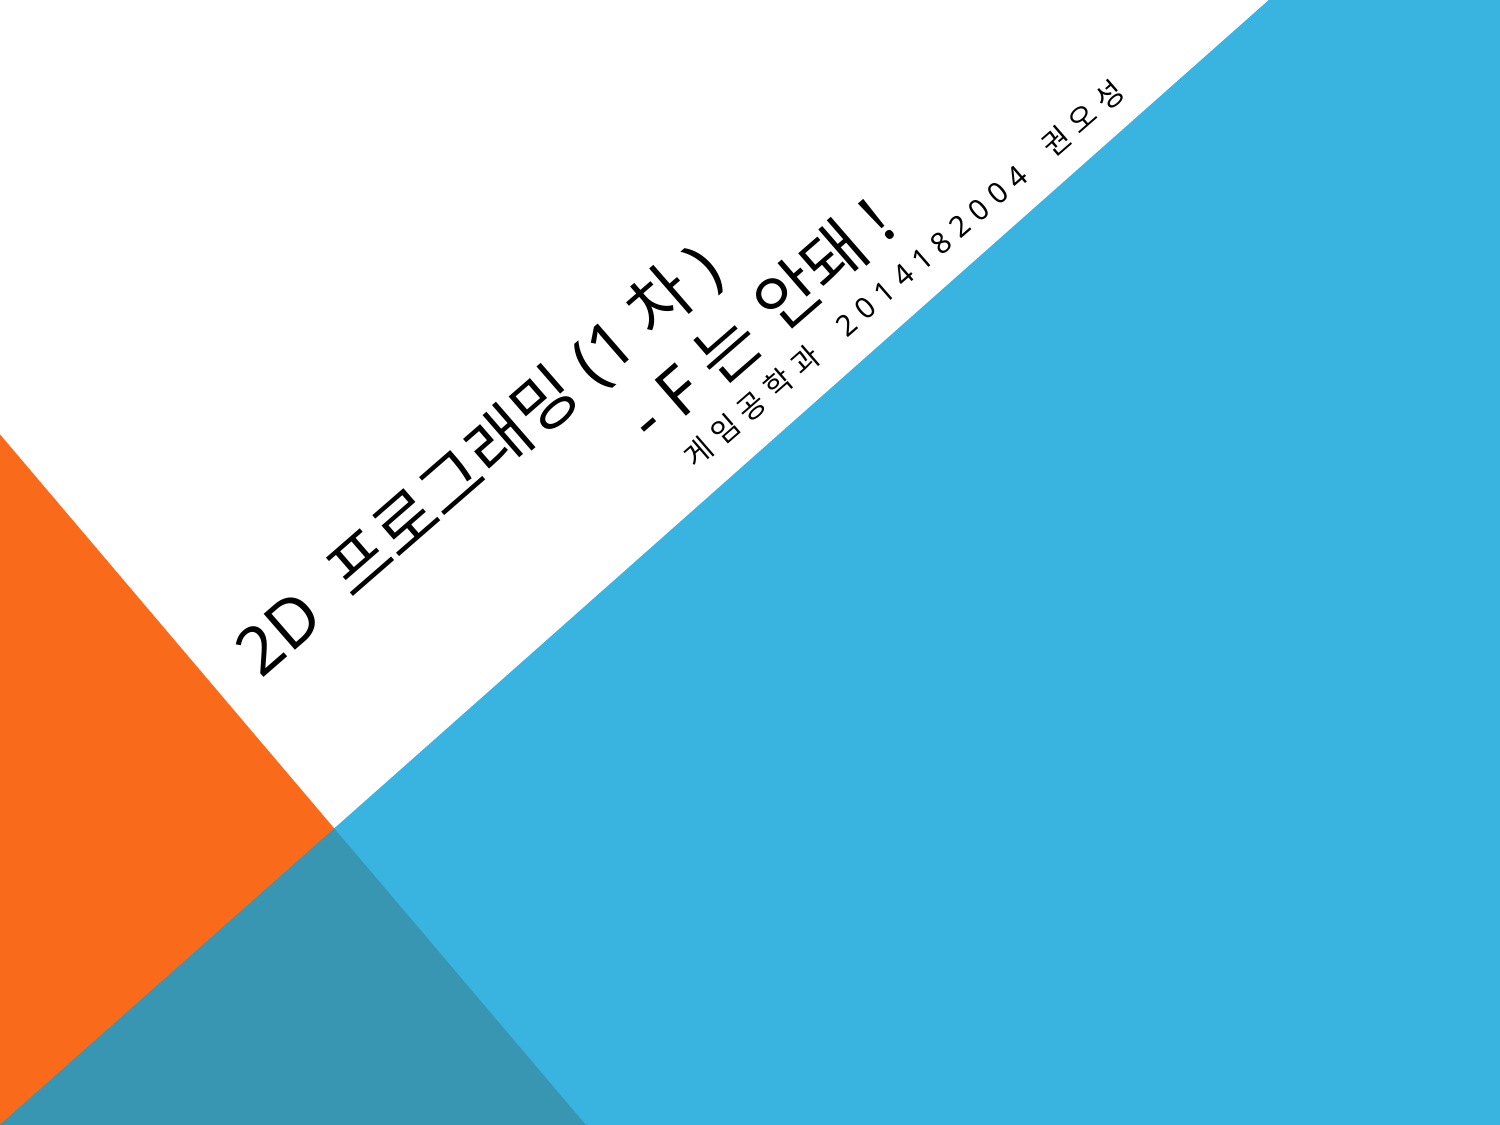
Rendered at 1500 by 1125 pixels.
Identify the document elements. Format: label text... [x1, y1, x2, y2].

title 2D 프로그래밍(1차) - F는 안돼! [182, 4, 1012, 761]
subtitle 게임공학과 2014182004 권오성 [312, 61, 1154, 804]
